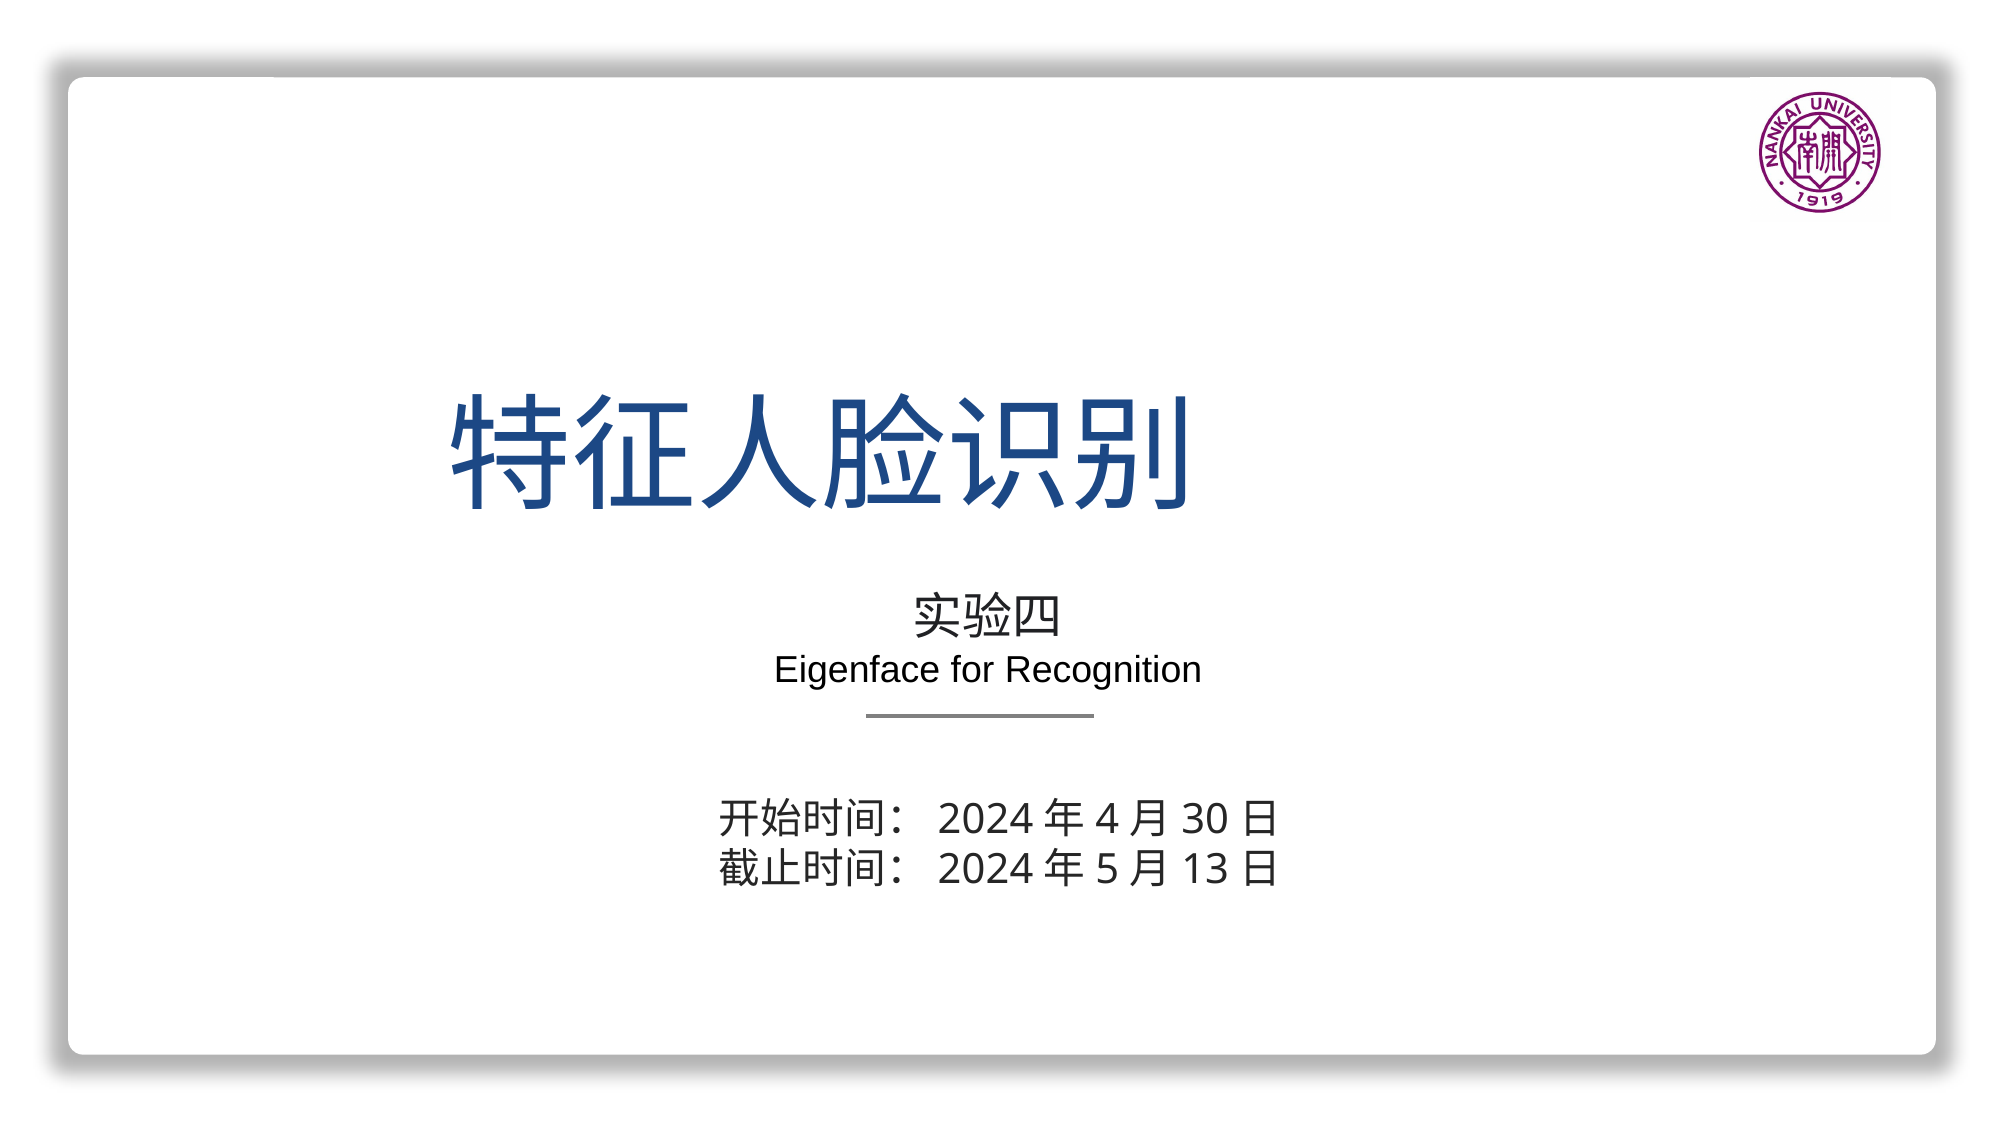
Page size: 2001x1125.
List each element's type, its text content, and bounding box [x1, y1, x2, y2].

picture [1750, 77, 1891, 222]
text_box 实验四 Eigenface for Recognition [614, 577, 1362, 697]
text_box 特征人脸识别 [431, 367, 1596, 532]
text_box [67, 76, 1937, 1056]
text_box 开始时间：2024年4月30日 截止时间：2024年5月13日 [582, 784, 1418, 899]
